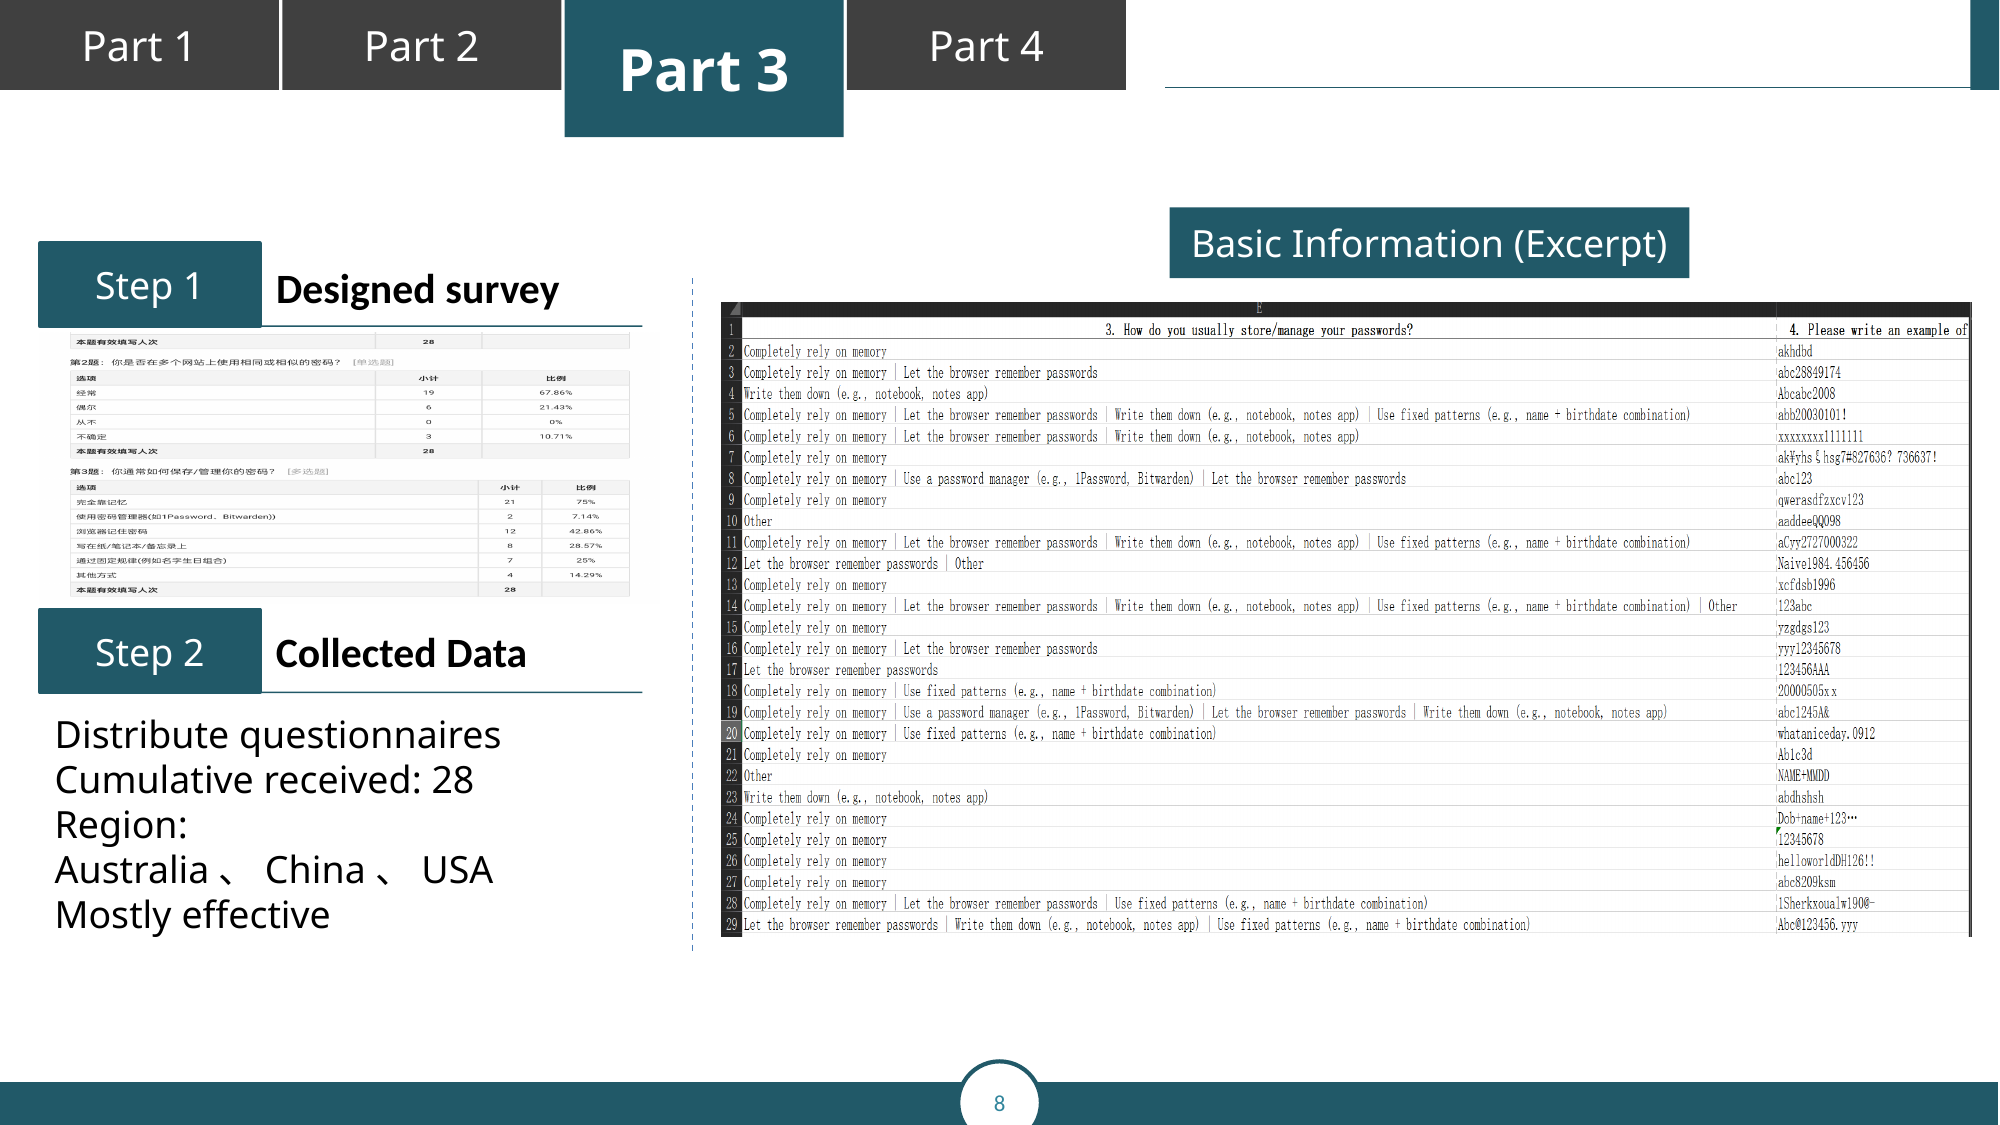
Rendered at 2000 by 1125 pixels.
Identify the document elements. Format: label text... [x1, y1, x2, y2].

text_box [39, 243, 643, 331]
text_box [39, 611, 643, 902]
picture [39, 331, 660, 604]
text_box Basic Information (Excerpt) [1168, 205, 1691, 280]
picture [721, 302, 1972, 937]
